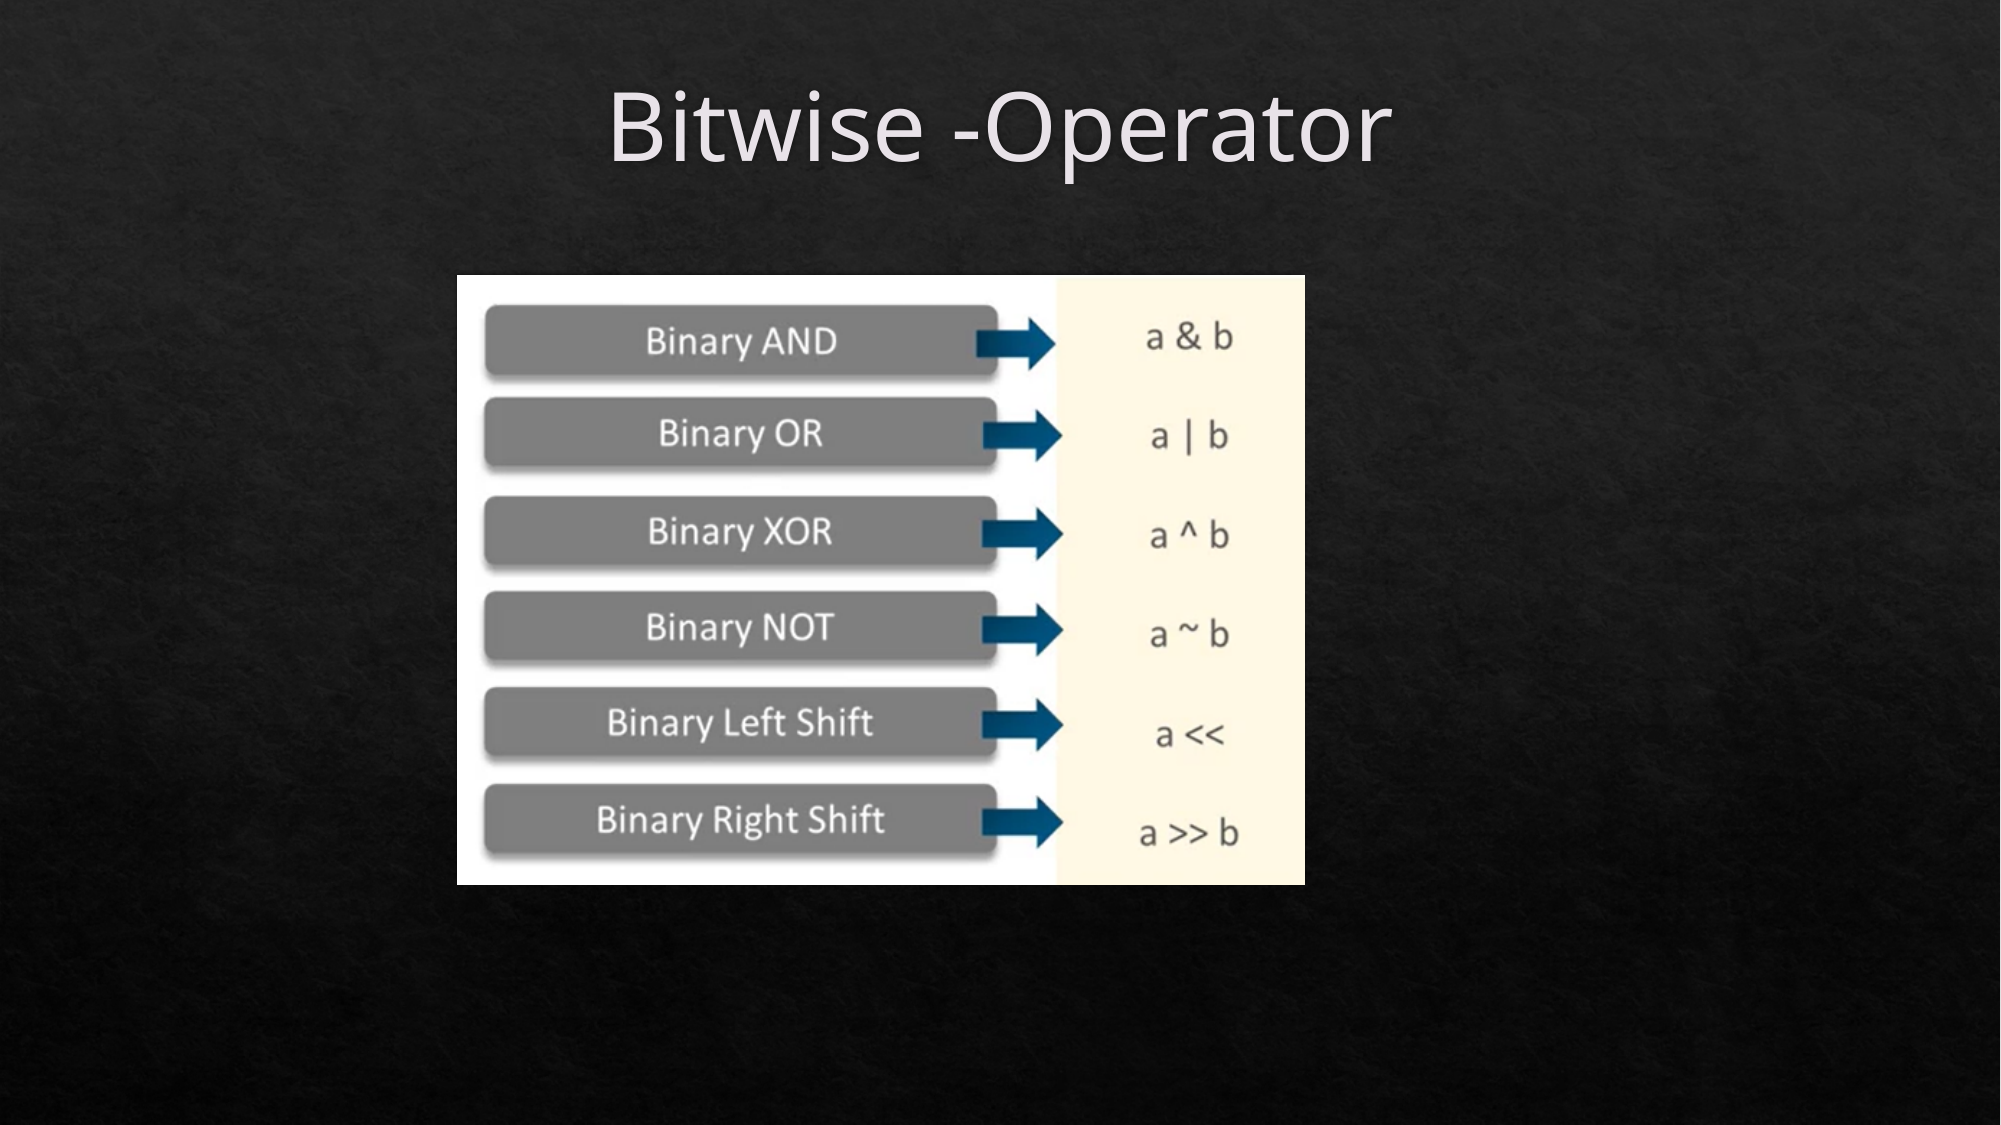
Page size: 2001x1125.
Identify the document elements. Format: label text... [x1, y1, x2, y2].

title Bitwise -Operator [150, 62, 1850, 199]
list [457, 274, 1305, 885]
